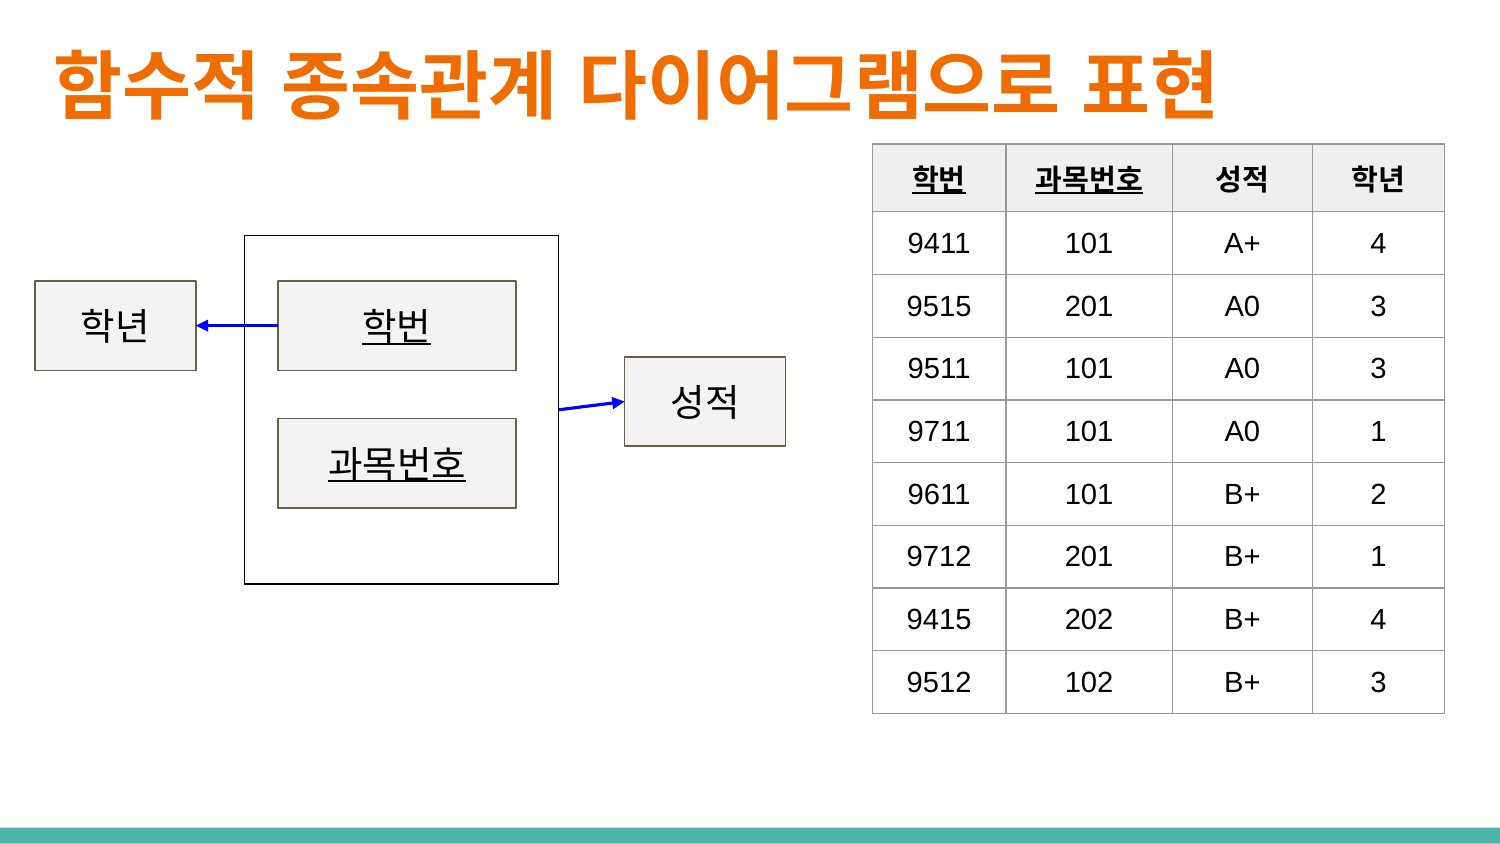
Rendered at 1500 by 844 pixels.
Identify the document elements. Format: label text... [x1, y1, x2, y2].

table_cell 1 [1313, 526, 1444, 587]
text_box 과목번호 [278, 418, 516, 508]
table_header 과목번호 [1007, 145, 1172, 211]
title 함수적 종속관계 다이어그램으로 표현 [38, 23, 1437, 140]
table_cell 201 [1007, 526, 1172, 587]
table_cell 101 [1007, 463, 1172, 525]
table_cell 4 [1313, 589, 1444, 650]
table_cell 101 [1007, 212, 1172, 274]
table_cell 102 [1007, 651, 1172, 713]
table_header 학번 [873, 145, 1005, 211]
table_cell 9512 [873, 651, 1005, 713]
table_cell 9415 [873, 589, 1005, 650]
table_cell 101 [1007, 338, 1172, 399]
table_cell B+ [1173, 463, 1312, 525]
table_cell B+ [1173, 589, 1312, 650]
table_cell A+ [1173, 212, 1312, 274]
table_cell 4 [1313, 212, 1444, 274]
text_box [558, 401, 625, 410]
table_cell 3 [1313, 651, 1444, 713]
table_cell 9611 [873, 463, 1005, 525]
text_box 학번 [278, 280, 516, 371]
table_cell 9411 [873, 212, 1005, 274]
table_cell 9712 [873, 526, 1005, 587]
table_cell 9511 [873, 338, 1005, 399]
table_header 성적 [1173, 145, 1312, 211]
table_cell 9515 [873, 275, 1005, 337]
table_cell A0 [1173, 338, 1312, 399]
table_cell A0 [1173, 401, 1312, 462]
text_box 학년 [34, 280, 196, 371]
text_box [244, 235, 559, 584]
text_box 성적 [624, 356, 786, 447]
table_cell 3 [1313, 338, 1444, 399]
table_cell A0 [1173, 275, 1312, 337]
table_cell 2 [1313, 463, 1444, 525]
table_header 학년 [1313, 145, 1444, 211]
table_cell B+ [1173, 651, 1312, 713]
table_cell 101 [1007, 401, 1172, 462]
table_cell B+ [1173, 526, 1312, 587]
table_cell 201 [1007, 275, 1172, 337]
table_cell 9711 [873, 401, 1005, 462]
table_cell 202 [1007, 589, 1172, 650]
table_cell 3 [1313, 275, 1444, 337]
table_cell 1 [1313, 401, 1444, 462]
